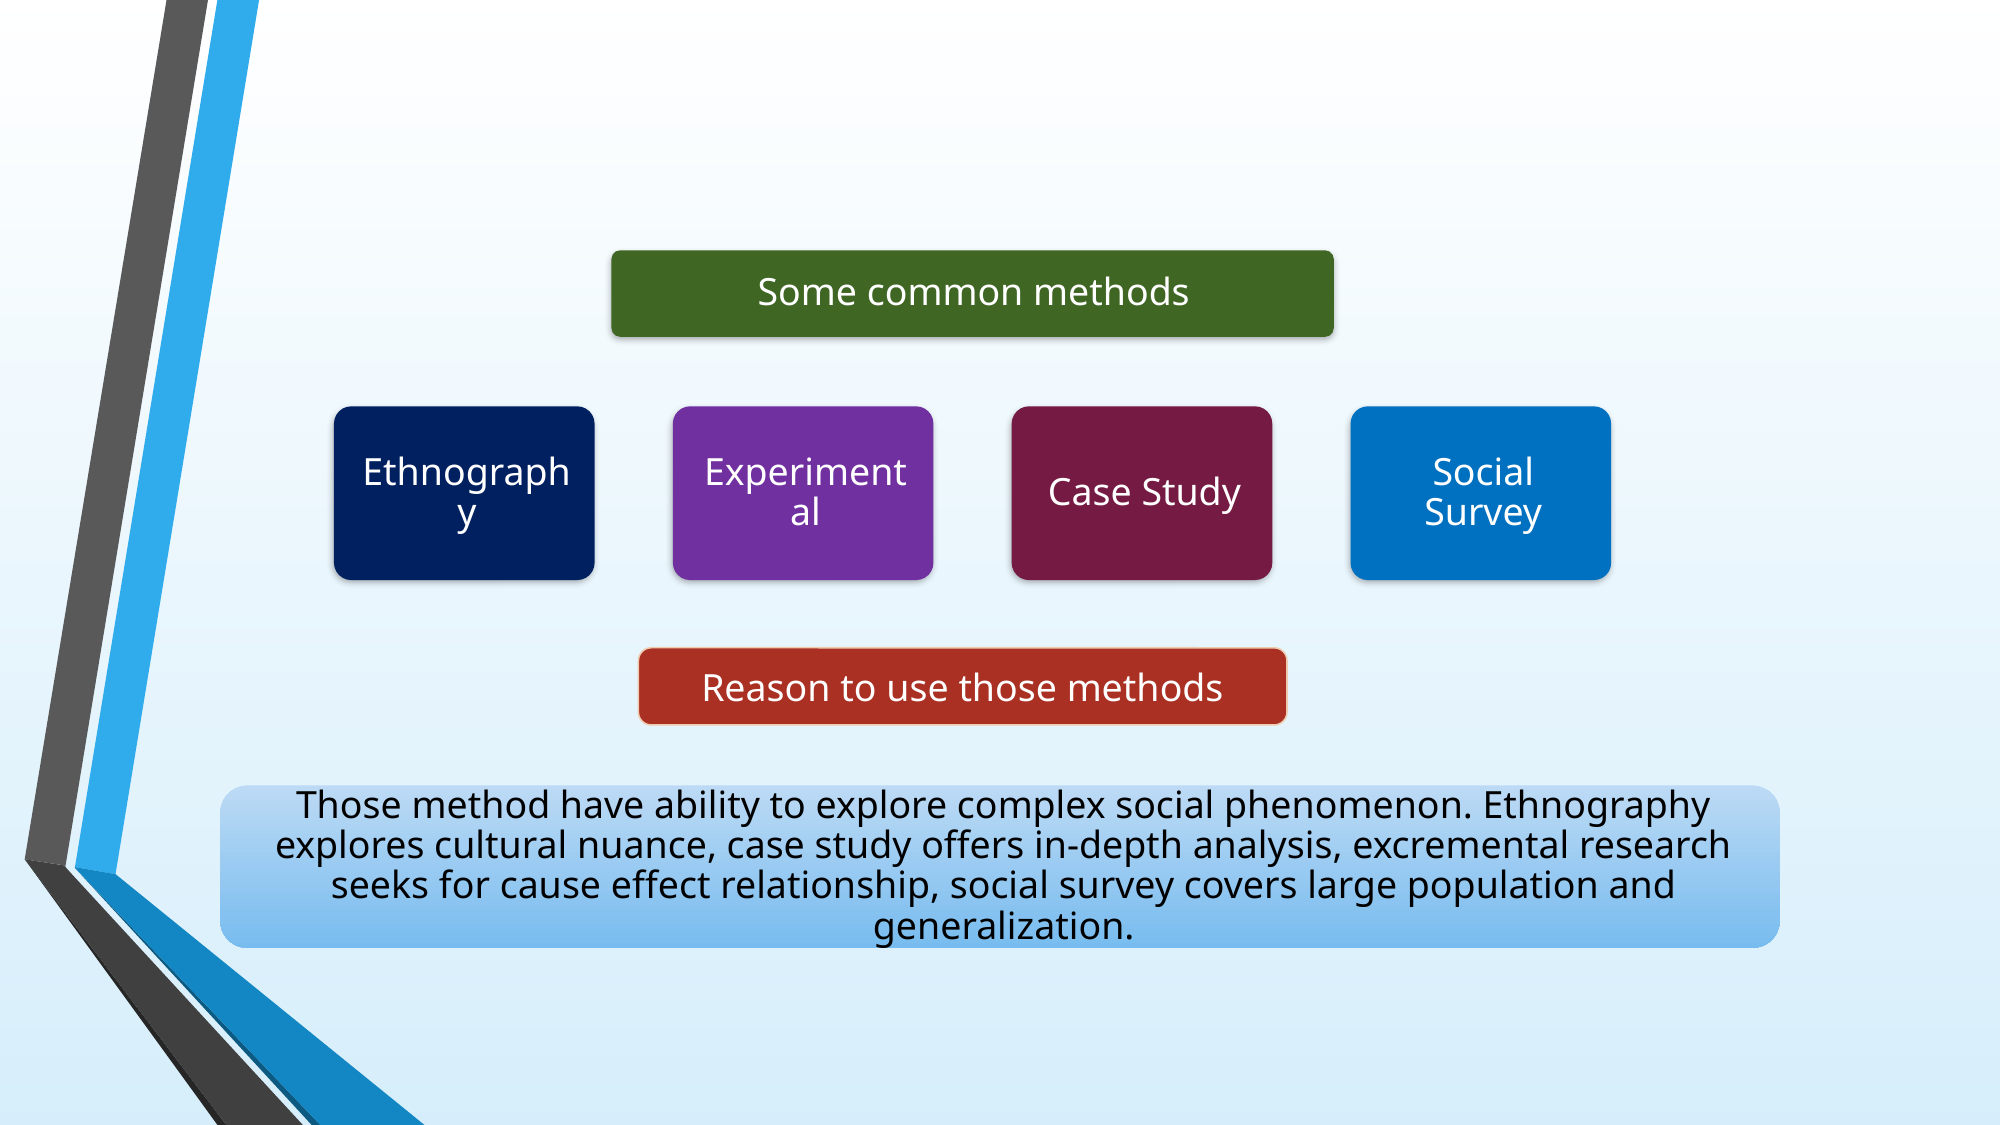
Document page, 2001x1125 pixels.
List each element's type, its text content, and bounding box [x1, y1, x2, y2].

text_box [305, 235, 1640, 595]
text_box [220, 783, 1780, 951]
text_box Reason to use those methods [637, 646, 1288, 726]
